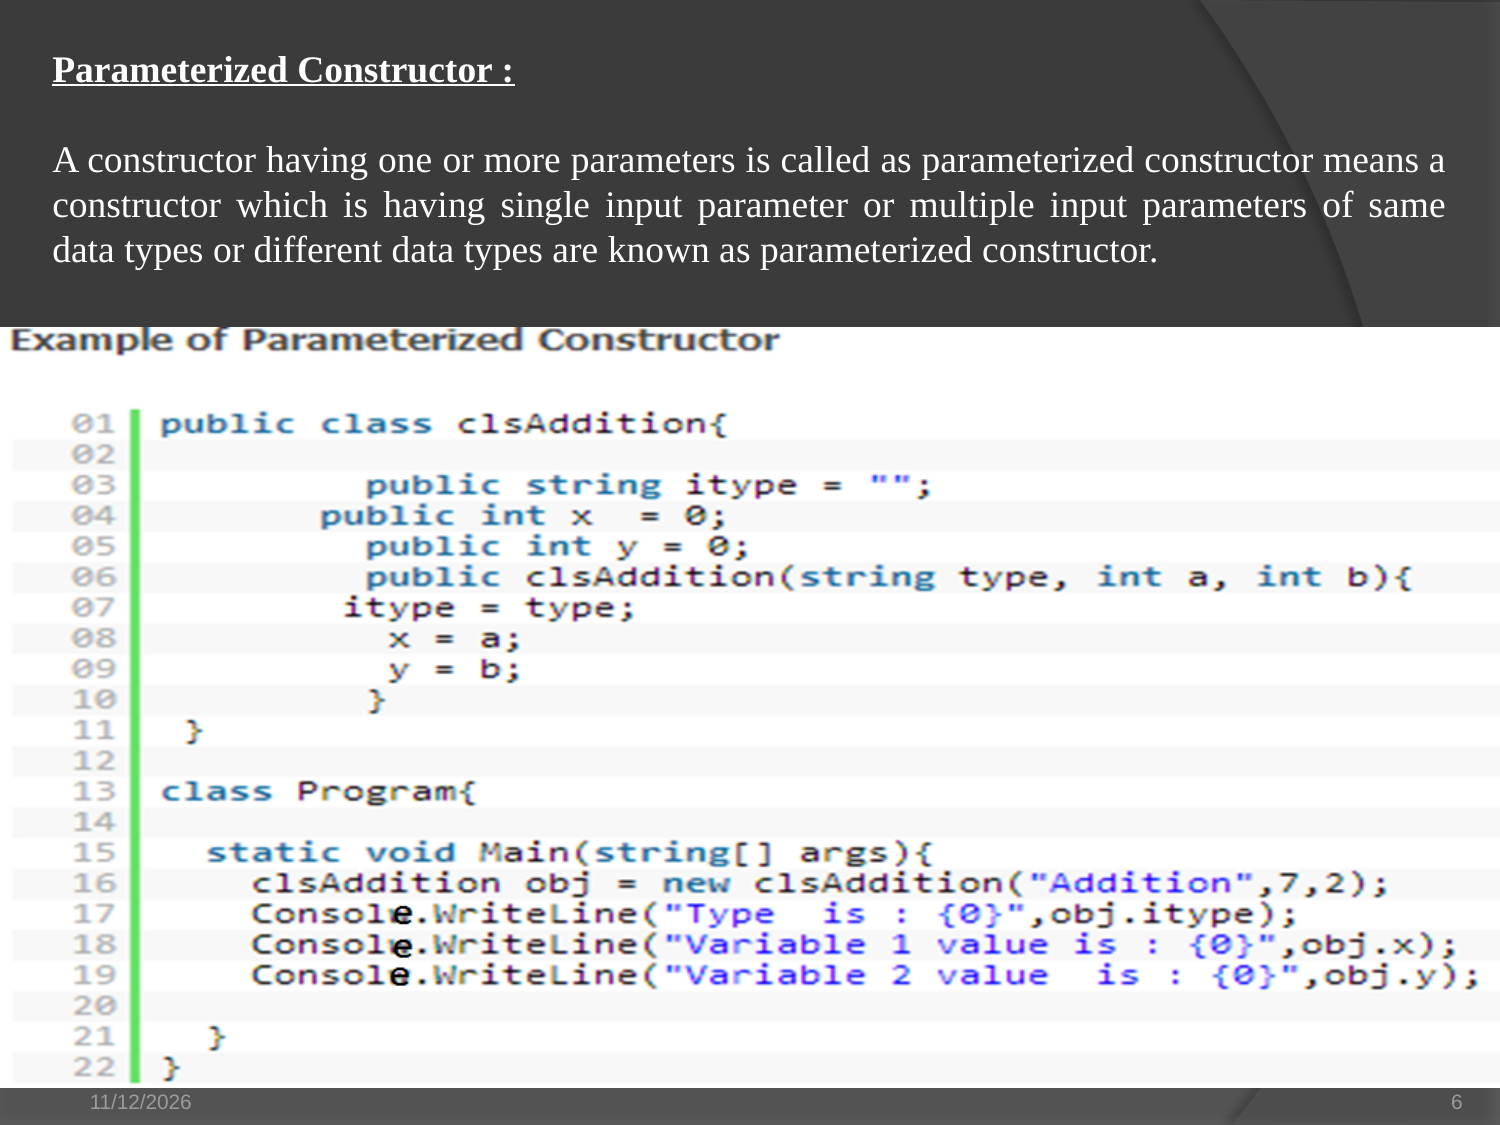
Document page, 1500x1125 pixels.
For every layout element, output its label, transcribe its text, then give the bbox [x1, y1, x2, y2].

slide_number 6 [1337, 1097, 1463, 1114]
slide_number 11-Mar-14 [75, 1097, 425, 1114]
text_box Parameterized Constructor : A constructor having one or more parameters is called as parameterized constructor means a constructor which is having single input parameter or multiple input parameters of same data types or different data types are known as parameterized constructor. [37, 37, 1463, 319]
picture [0, 327, 1500, 1088]
